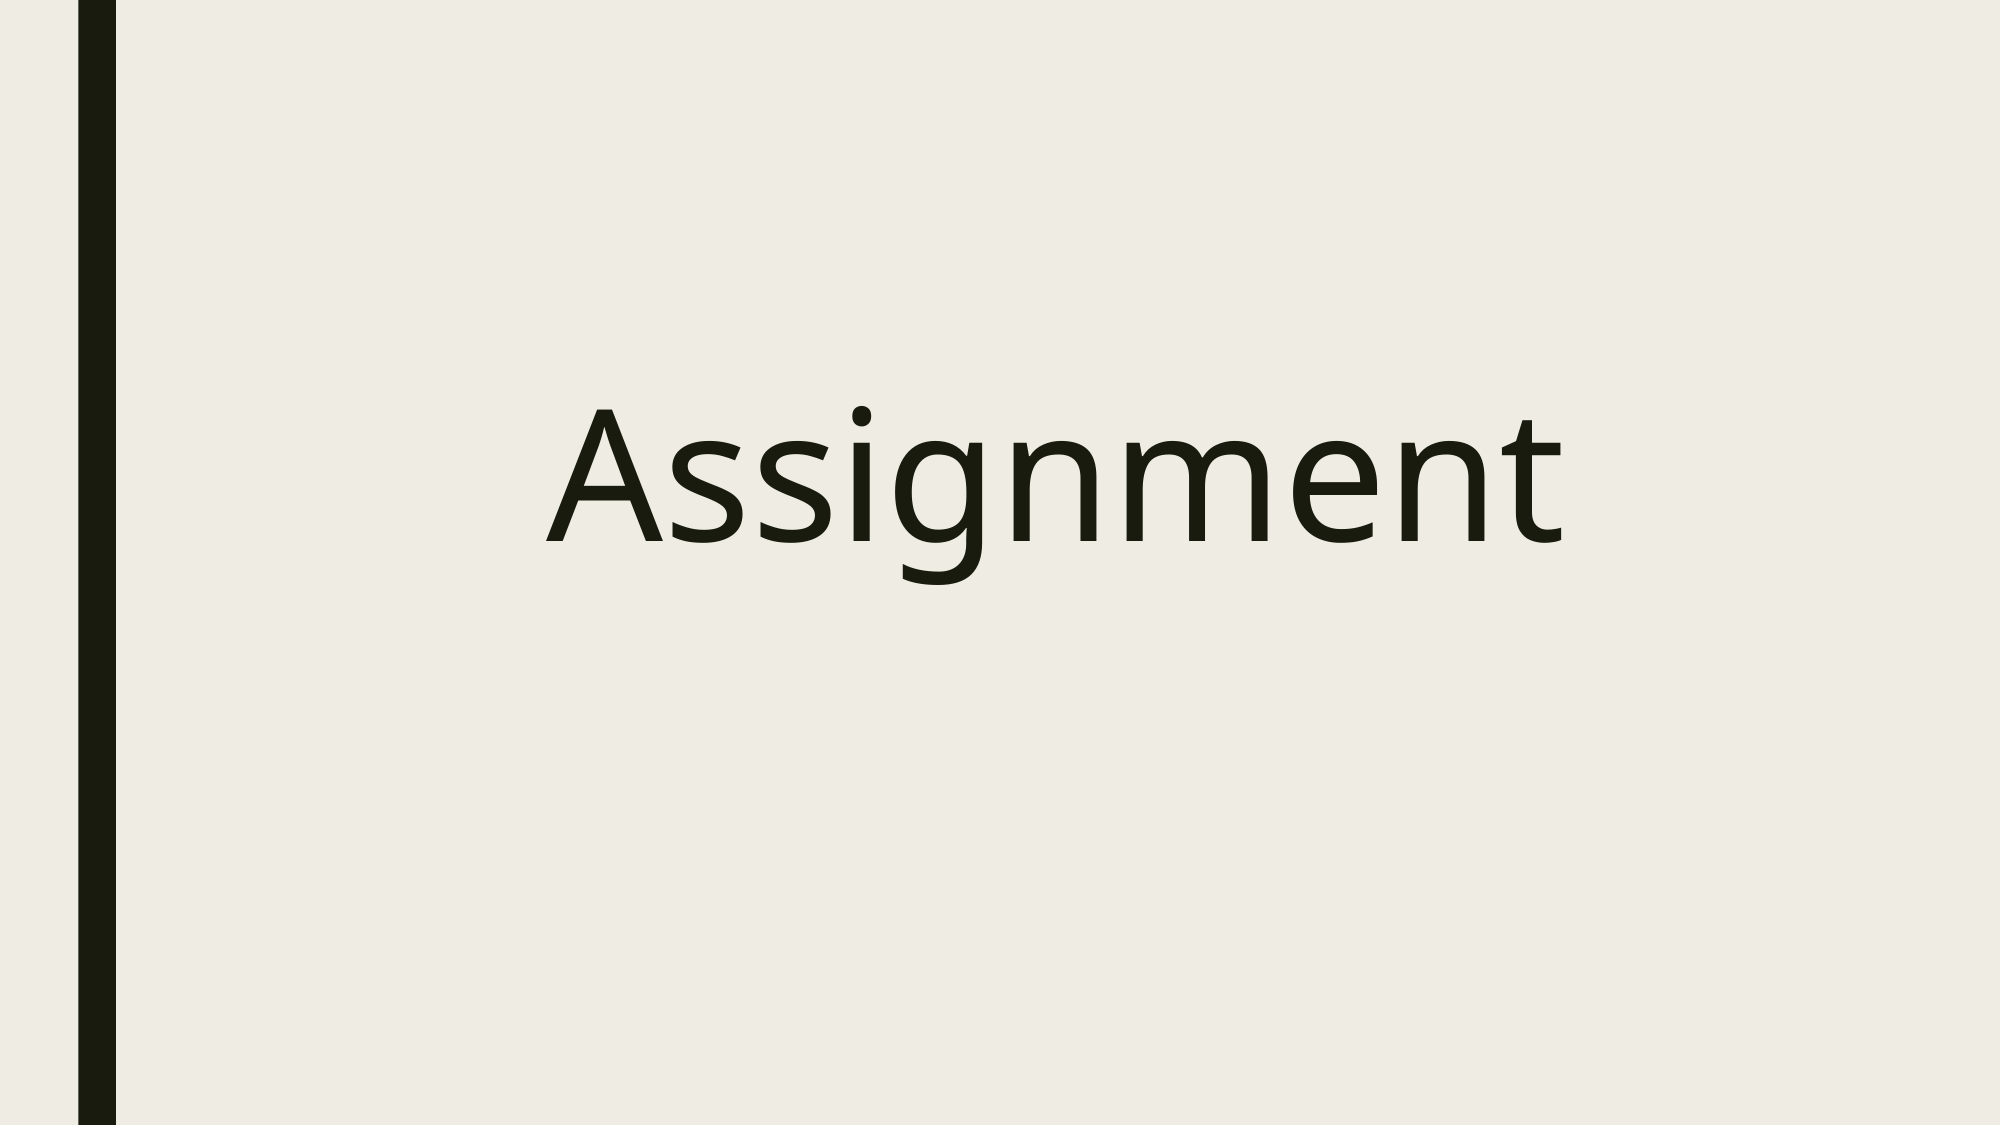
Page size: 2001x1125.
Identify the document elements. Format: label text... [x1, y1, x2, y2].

title Assignment [269, 377, 1845, 621]
